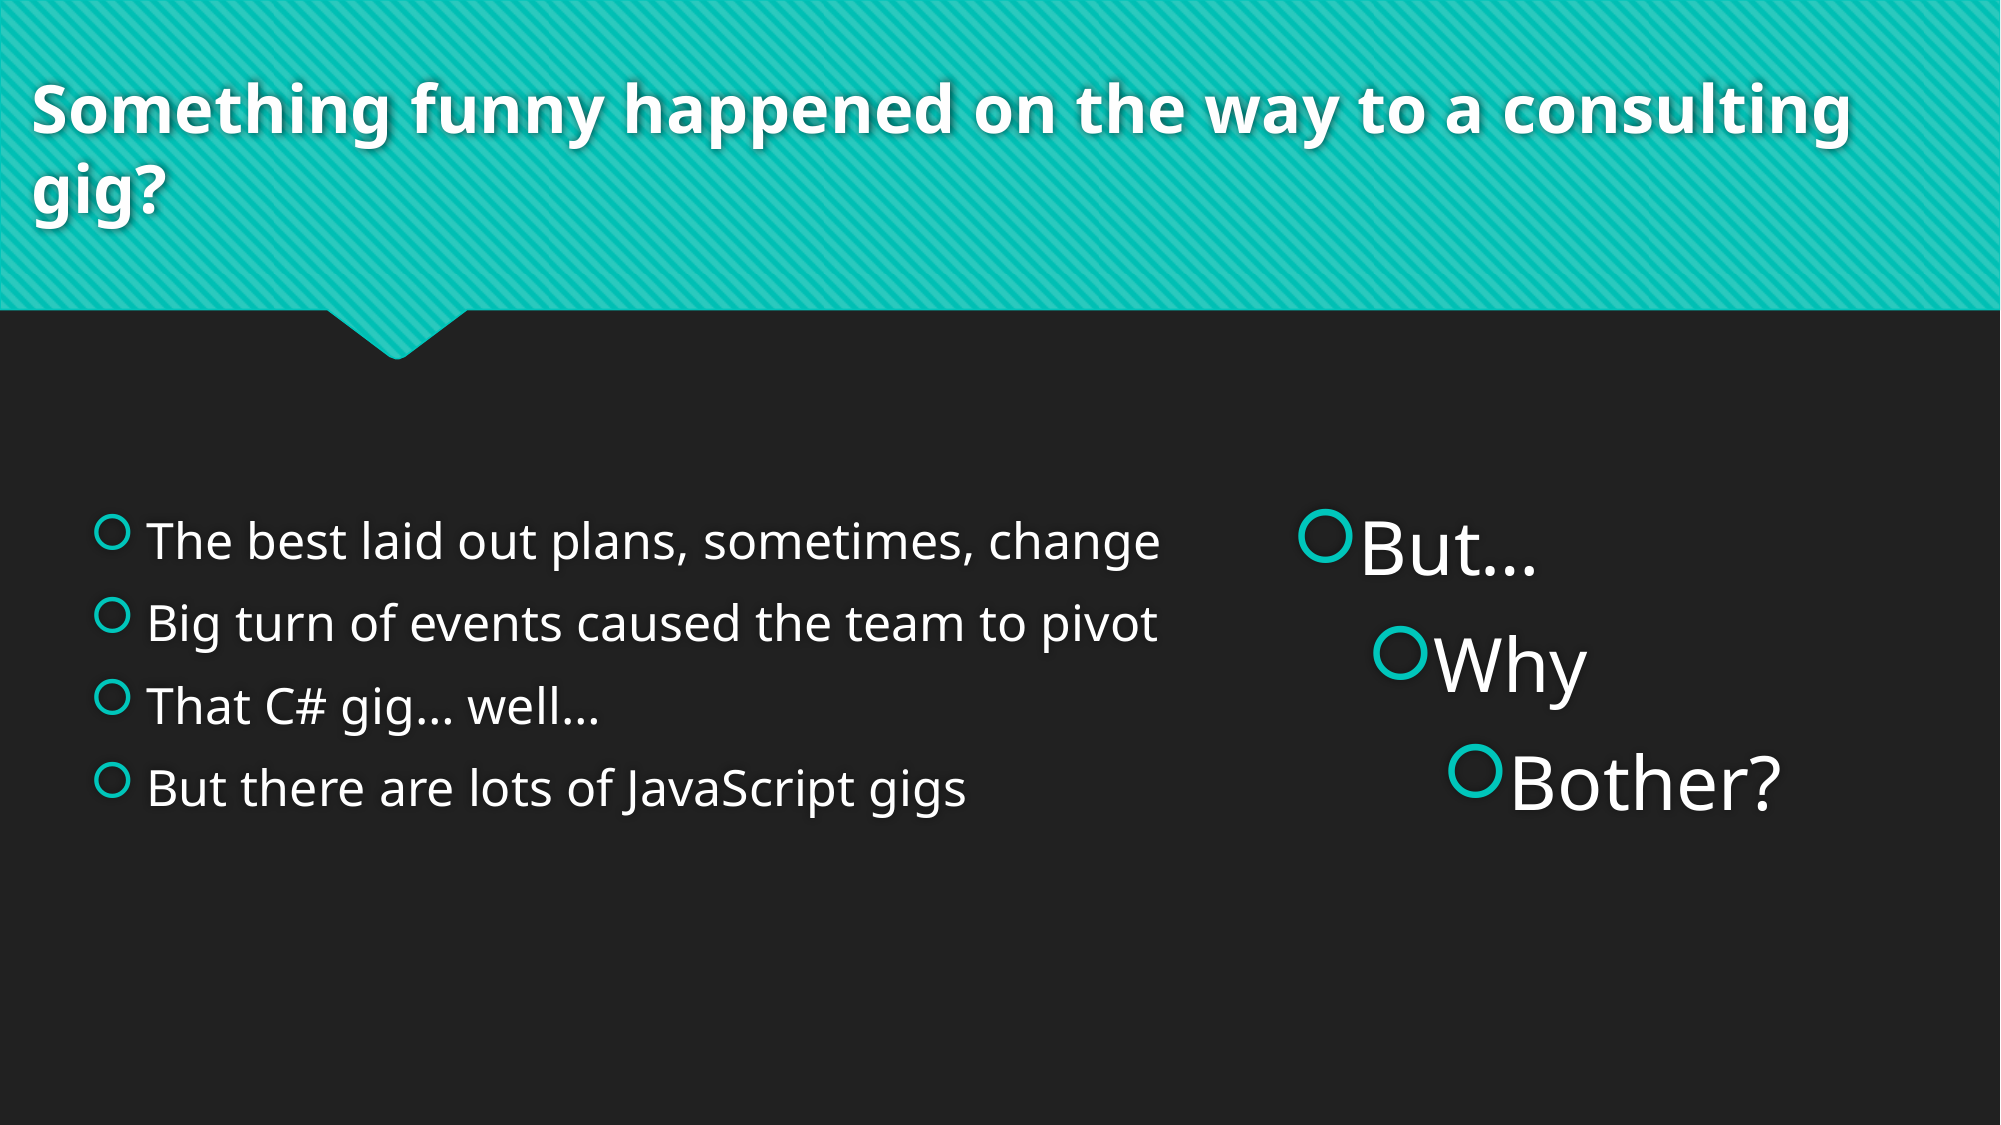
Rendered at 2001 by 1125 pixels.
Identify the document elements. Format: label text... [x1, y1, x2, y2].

text_box But… Why Bother? [1277, 364, 1936, 962]
list The best laid out plans, sometimes, change Big turn of events caused the team to pivot That C# gig… well… But there are lots of JavaScript gigs [75, 364, 1234, 962]
title Something funny happened on the way to a consulting gig? [16, 74, 1984, 235]
